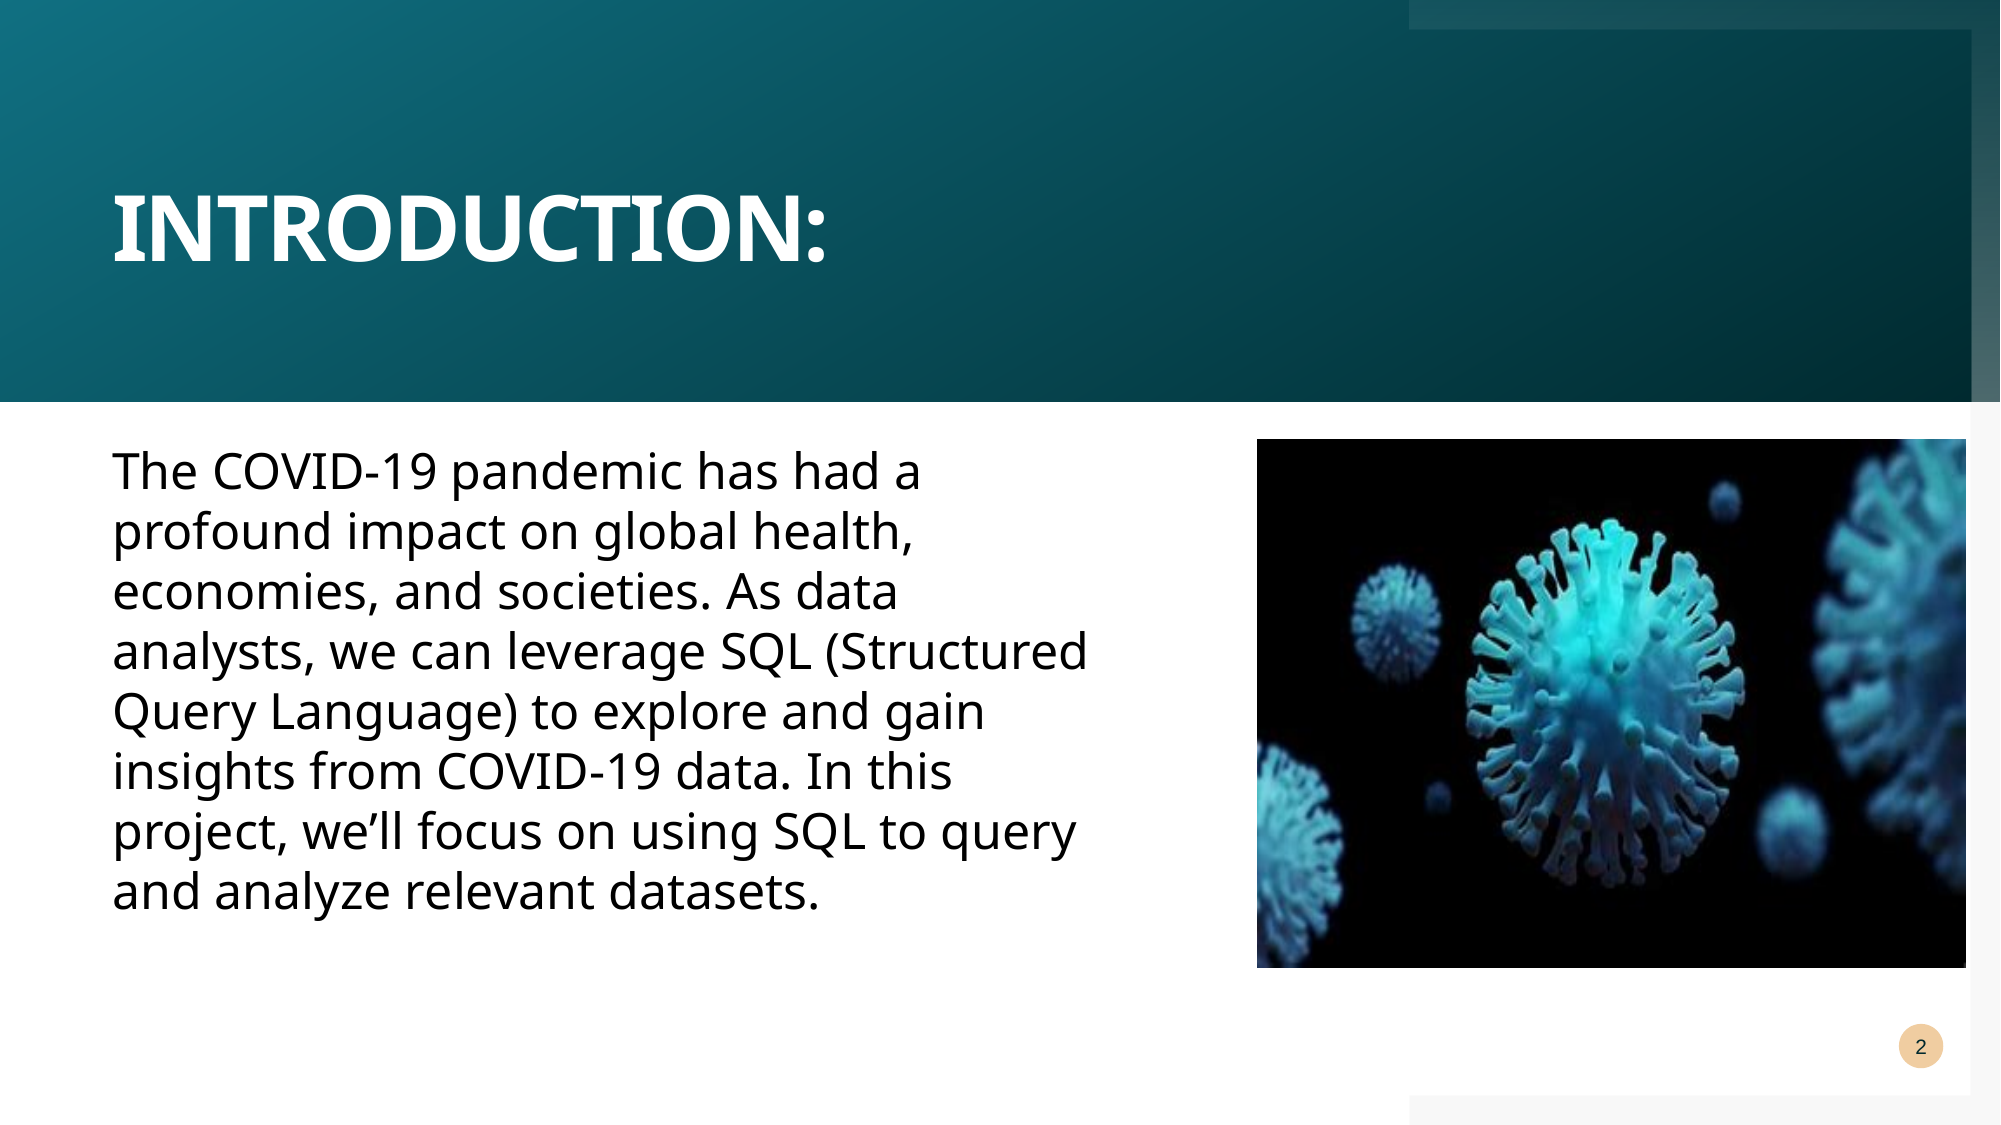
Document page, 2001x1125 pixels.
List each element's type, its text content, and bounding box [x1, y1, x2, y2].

list The COVID-19 pandemic has had a profound impact on global health, economies, and societies. As data analysts, we can leverage SQL (Structured Query Language) to explore and gain insights from COVID-19 data. In this project, we’ll focus on using SQL to query and analyze relevant datasets. [112, 439, 1117, 878]
picture [1257, 439, 1966, 968]
slide_number 2 [1898, 1023, 1944, 1069]
title Introduction: [112, 182, 1353, 355]
